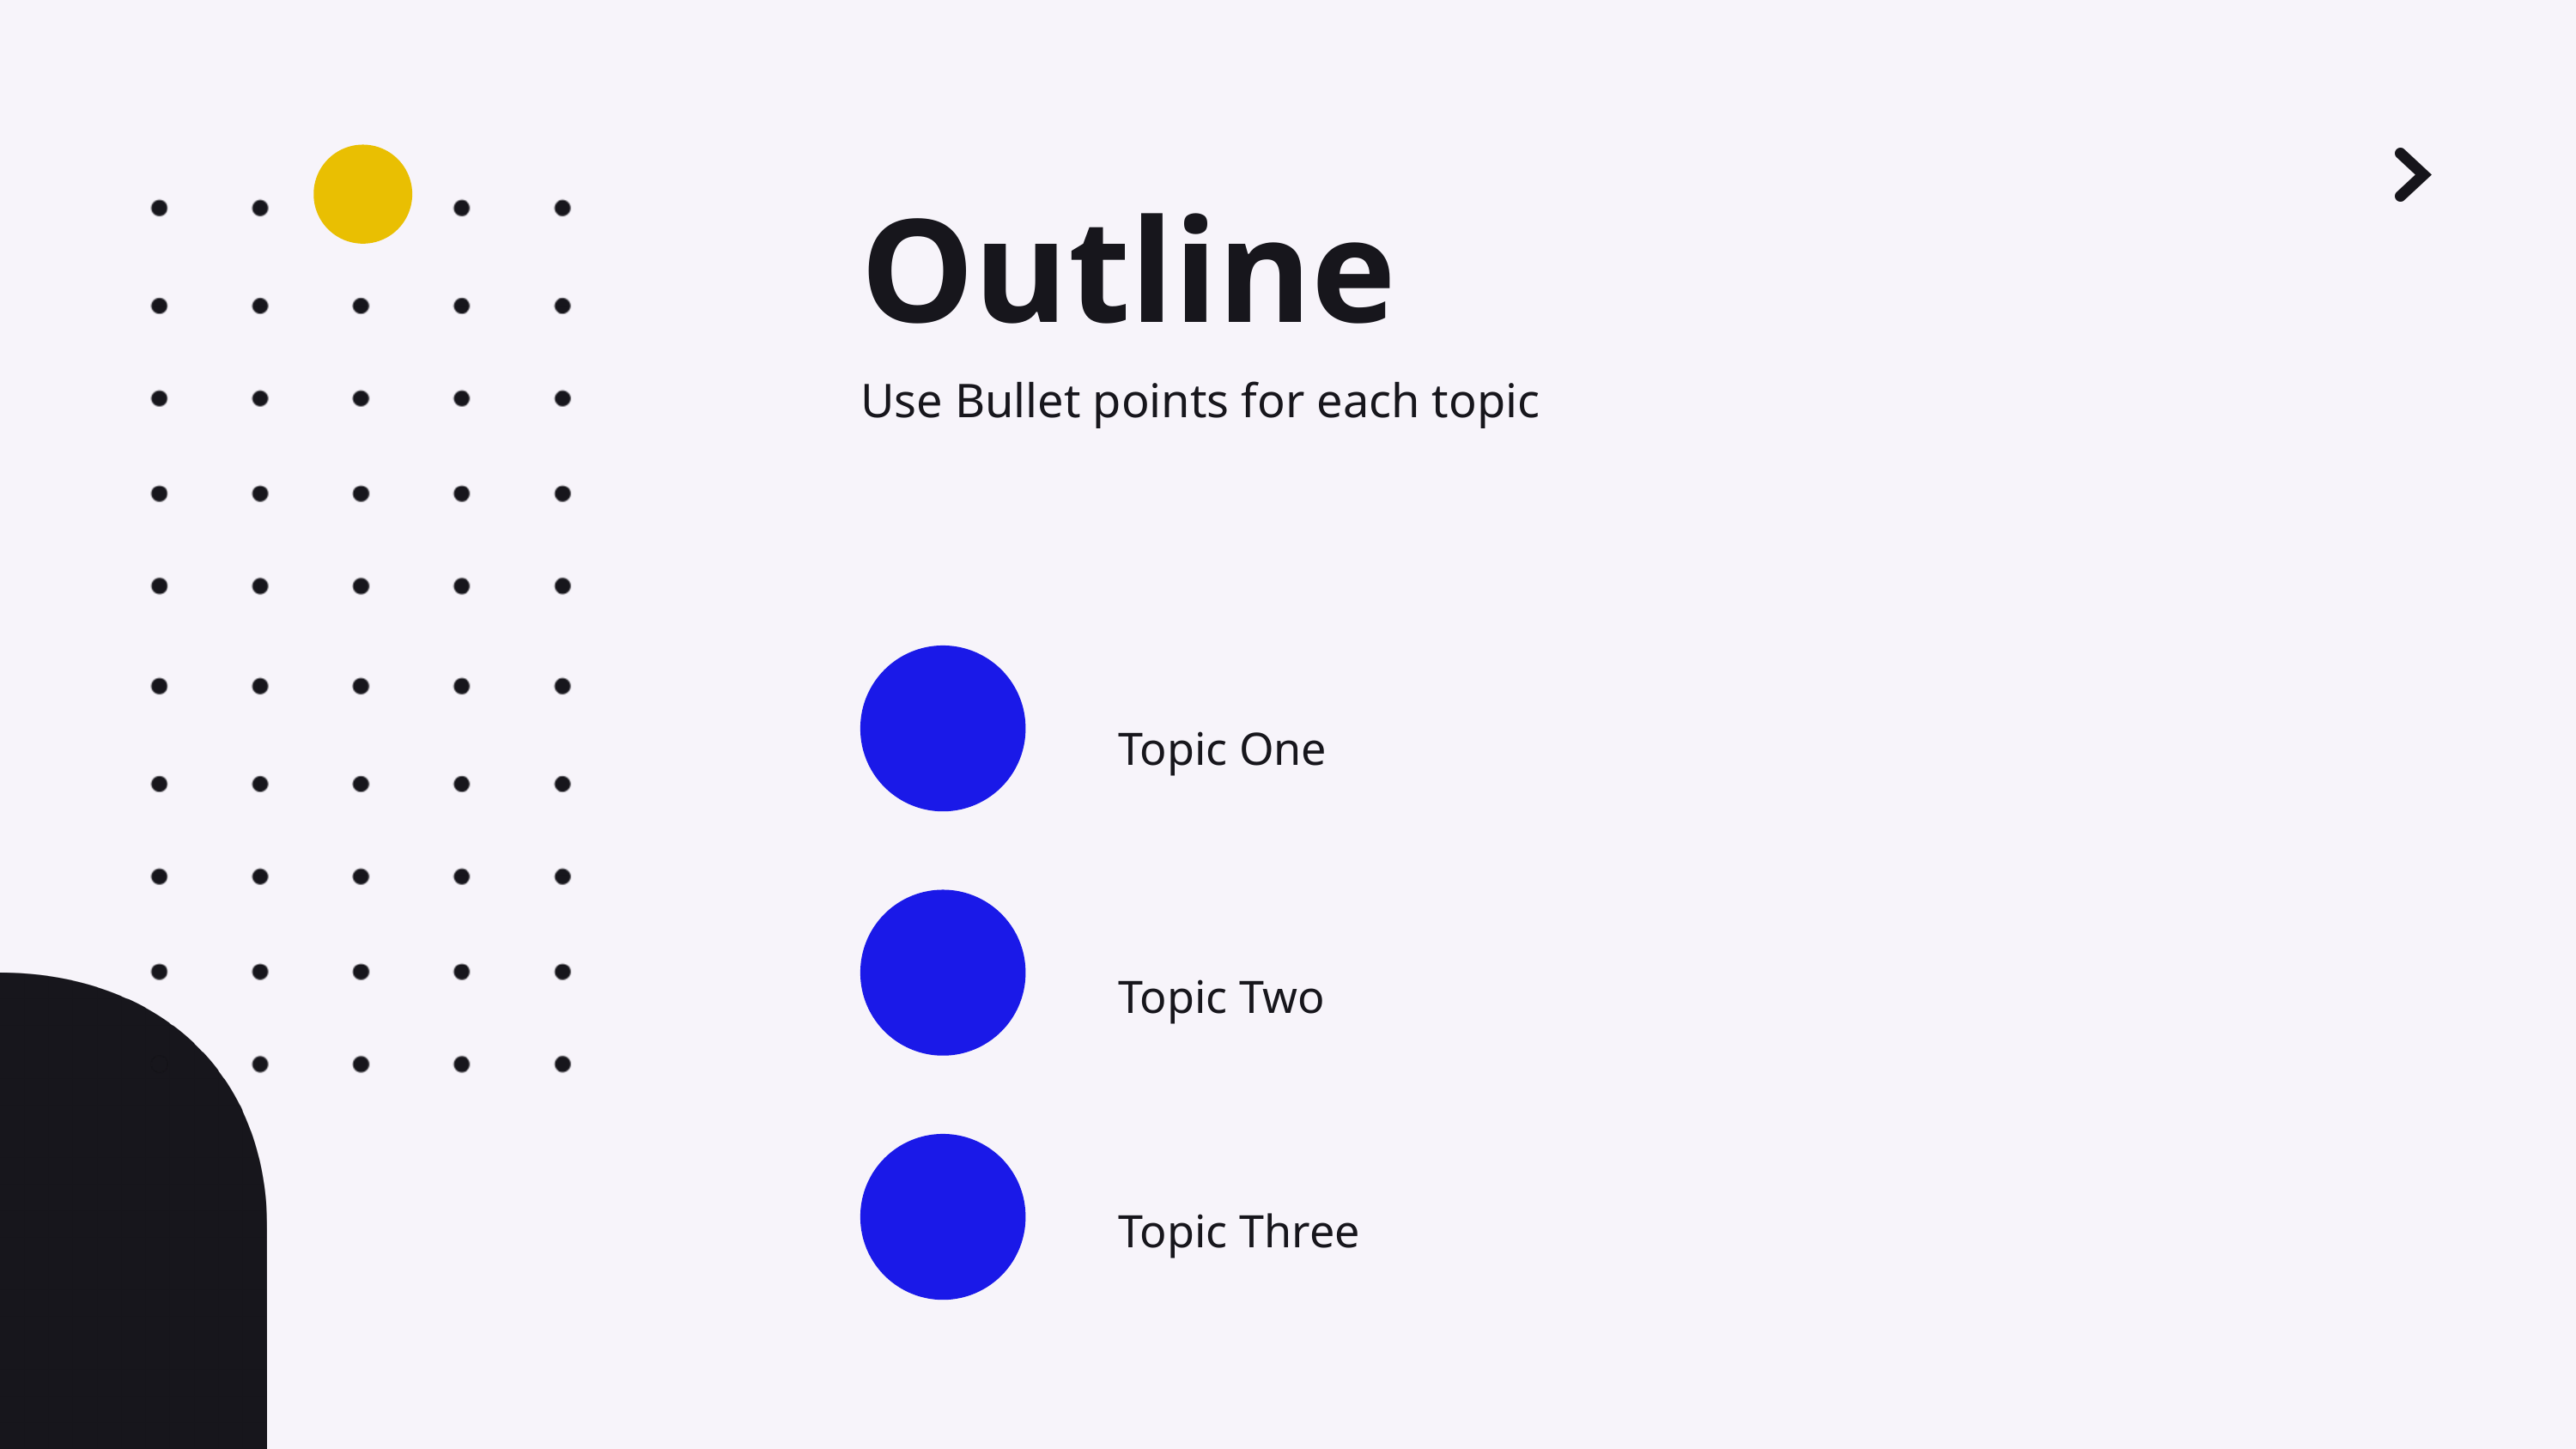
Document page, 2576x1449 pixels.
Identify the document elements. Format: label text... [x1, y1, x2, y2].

text_box [860, 645, 1026, 812]
text_box [313, 144, 413, 192]
text_box [860, 1133, 1026, 1300]
text_box Topic Two [1118, 947, 2206, 1023]
text_box Topic Three [1118, 1181, 2206, 1257]
picture [144, 193, 581, 600]
text_box [860, 889, 1026, 1056]
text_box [860, 144, 2207, 410]
text_box Topic One [1118, 699, 2206, 774]
picture [0, 671, 581, 1449]
picture [2394, 148, 2432, 202]
